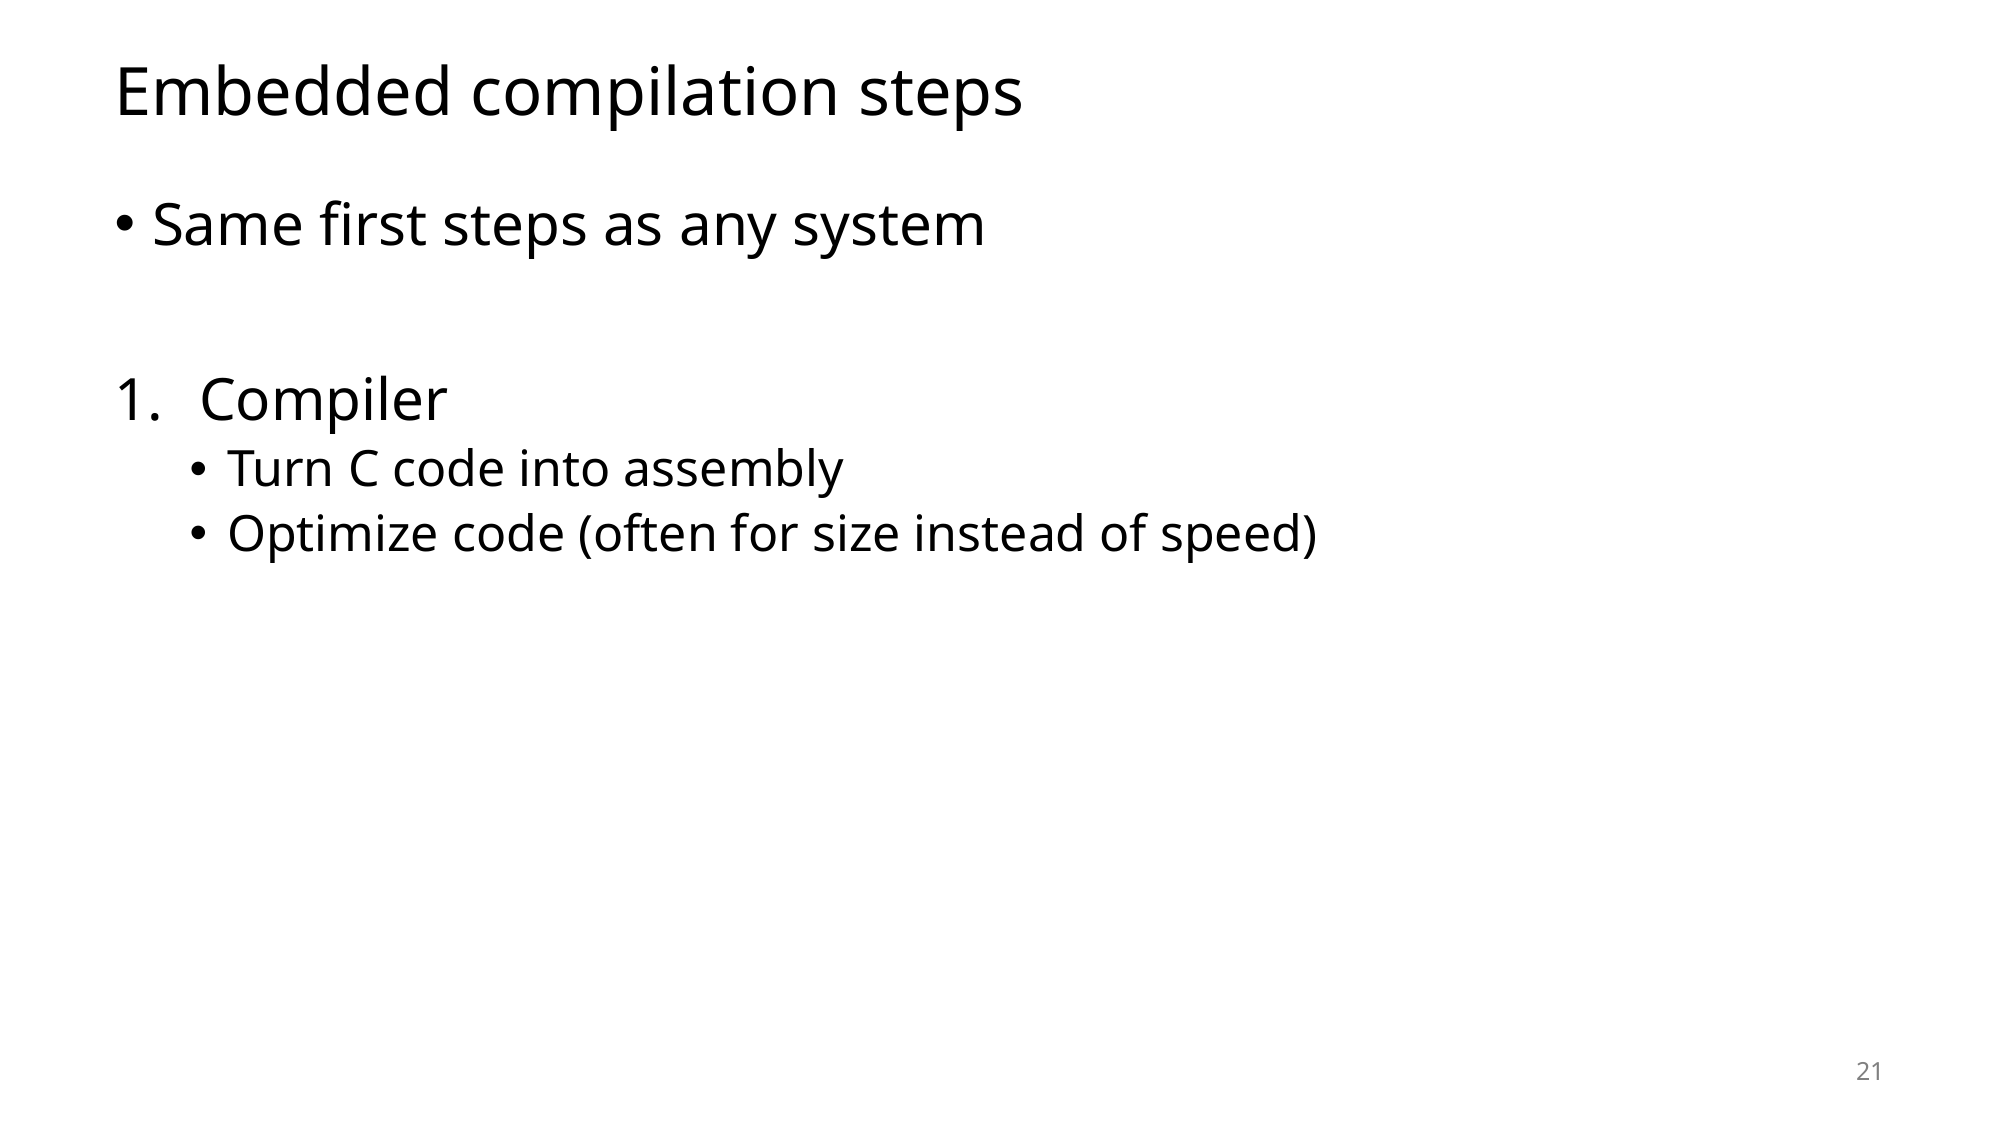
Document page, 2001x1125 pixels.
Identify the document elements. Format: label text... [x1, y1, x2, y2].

list Same first steps as any system Compiler Turn C code into assembly Optimize code (often for size instead of speed) [99, 187, 1900, 1013]
title Embedded compilation steps [99, 37, 1900, 150]
slide_number 21 [1749, 1042, 1900, 1103]
